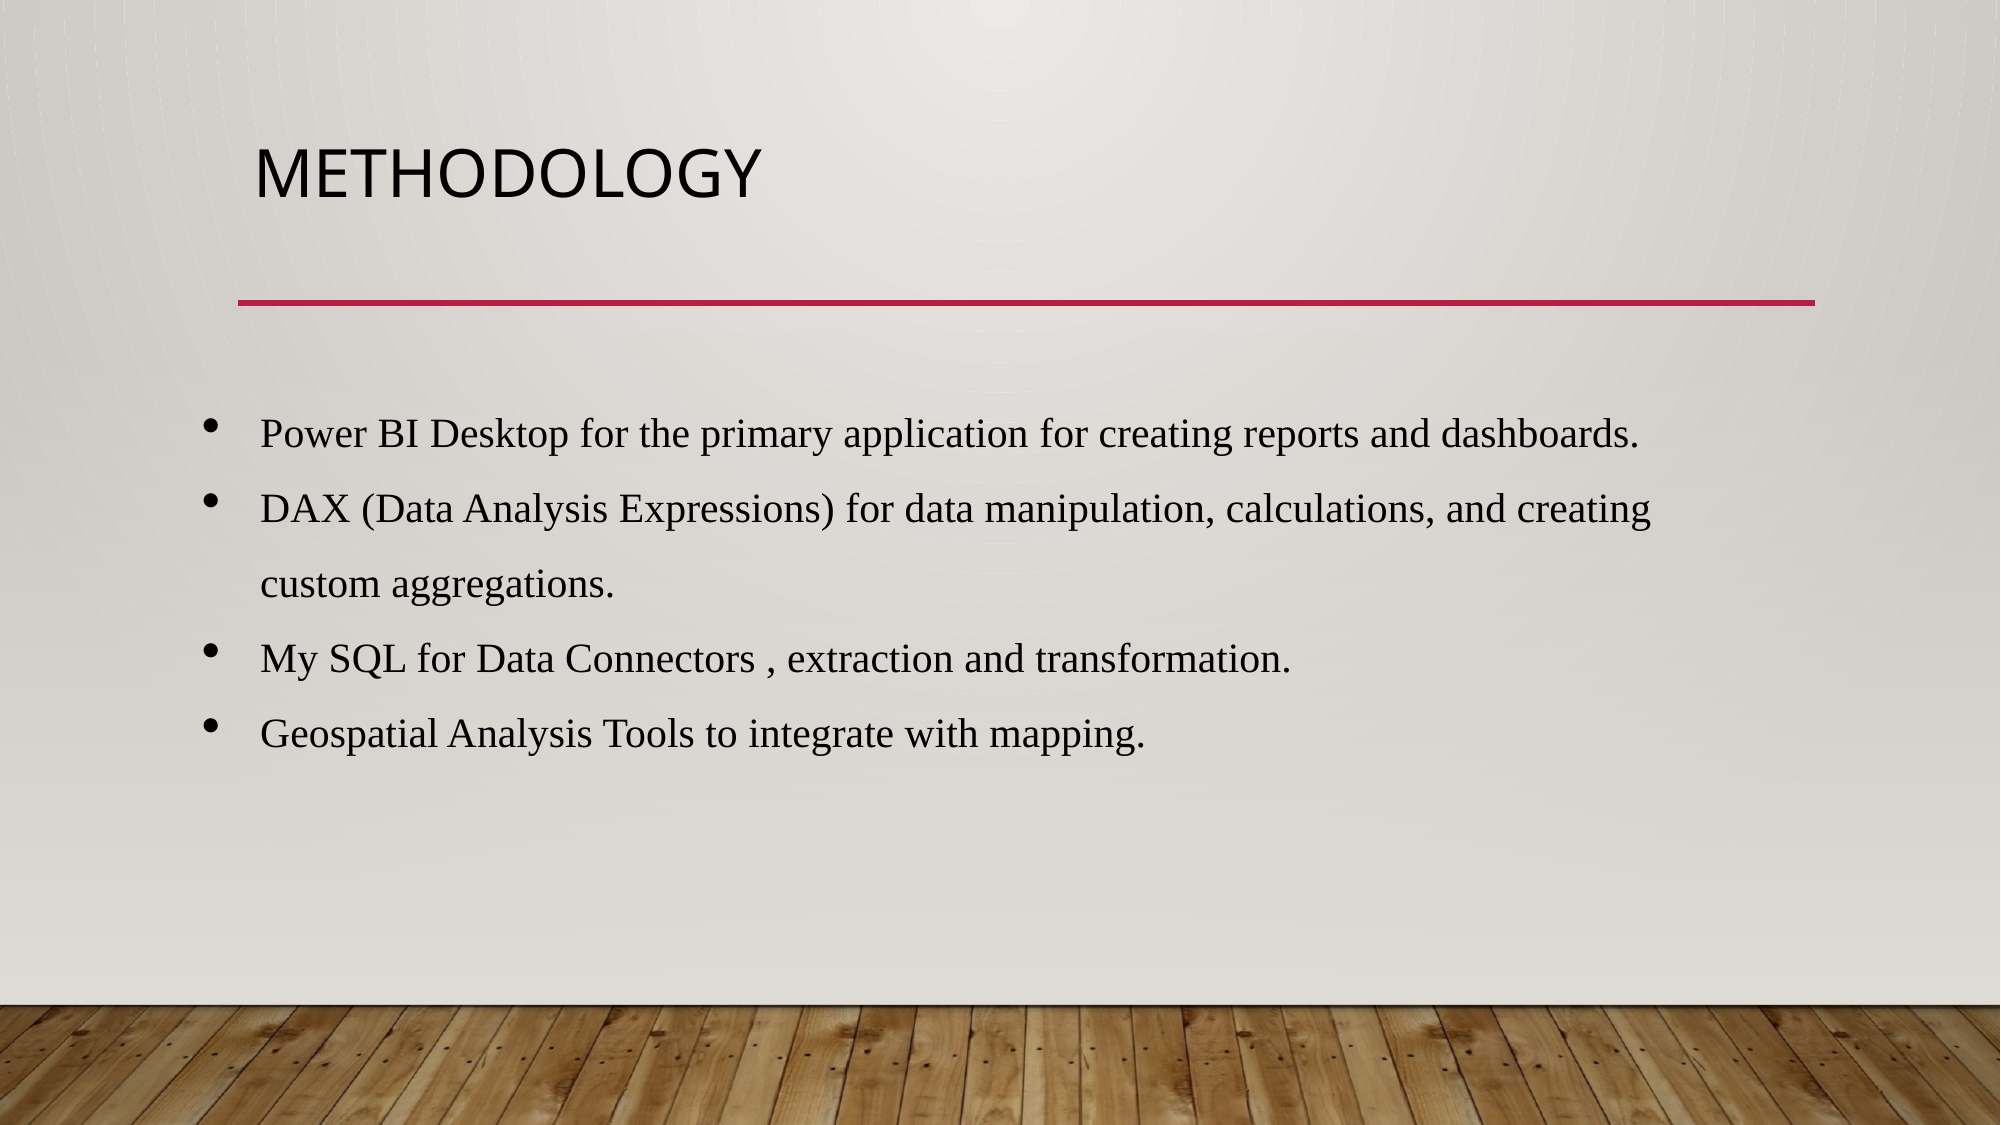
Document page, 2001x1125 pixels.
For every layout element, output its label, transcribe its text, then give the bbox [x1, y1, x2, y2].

title METHODOLOGY [238, 131, 1814, 305]
picture [0, 1005, 2000, 1125]
text_box Power BI Desktop for the primary application for creating reports and dashboards. DAX (Data Analysis Expressions) for data manipulation, calculations, and creating custom aggregations. My SQL for Data Connectors , extraction and transformation. Geospatial Analysis Tools to integrate with mapping. [189, 373, 1765, 909]
